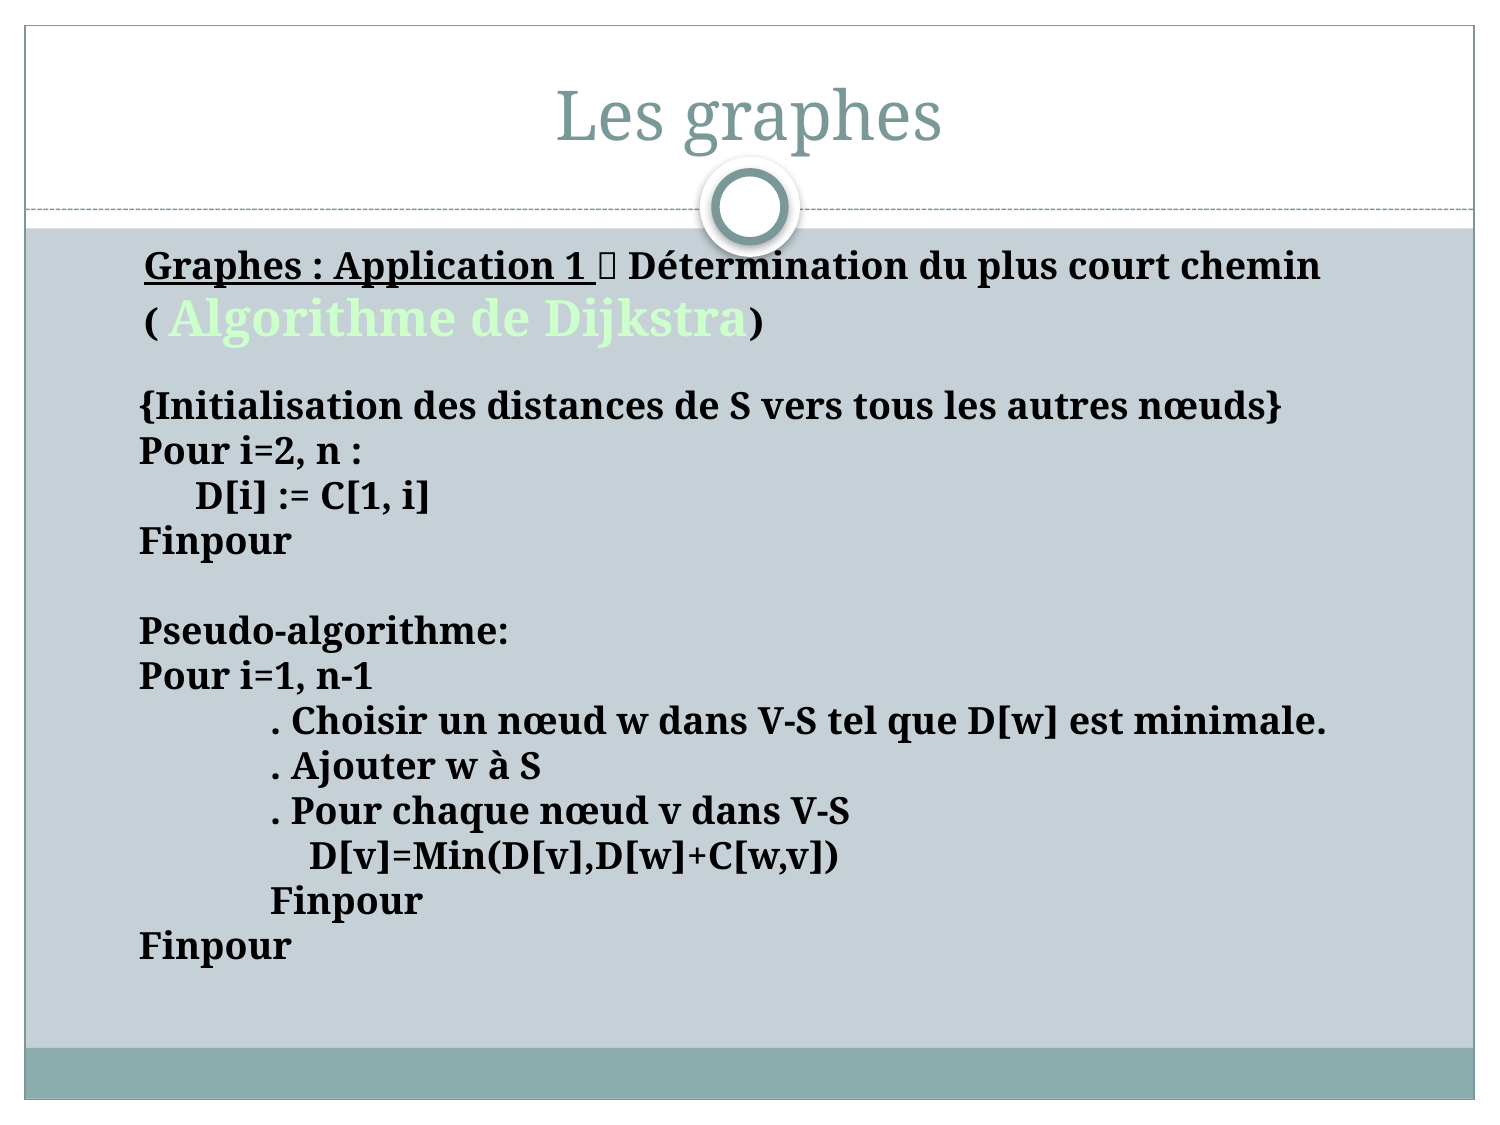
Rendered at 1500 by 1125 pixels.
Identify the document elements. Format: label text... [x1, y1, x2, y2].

title Les graphes [49, 37, 1450, 162]
text_box {Initialisation des distances de S vers tous les autres nœuds} Pour i=2, n : D[i] := C[1, i] Finpour Pseudo-algorithme: Pour i=1, n-1 . Choisir un nœud w dans V-S tel que D[w] est minimale. . Ajouter w à S . Pour chaque nœud v dans V-S D[v]=Min(D[v],D[w]+C[w,v]) Finpour Finpour [105, 374, 1442, 975]
text_box Graphes : Application 1  Détermination du plus court chemin ( Algorithme de Dijkstra) [128, 234, 1407, 355]
